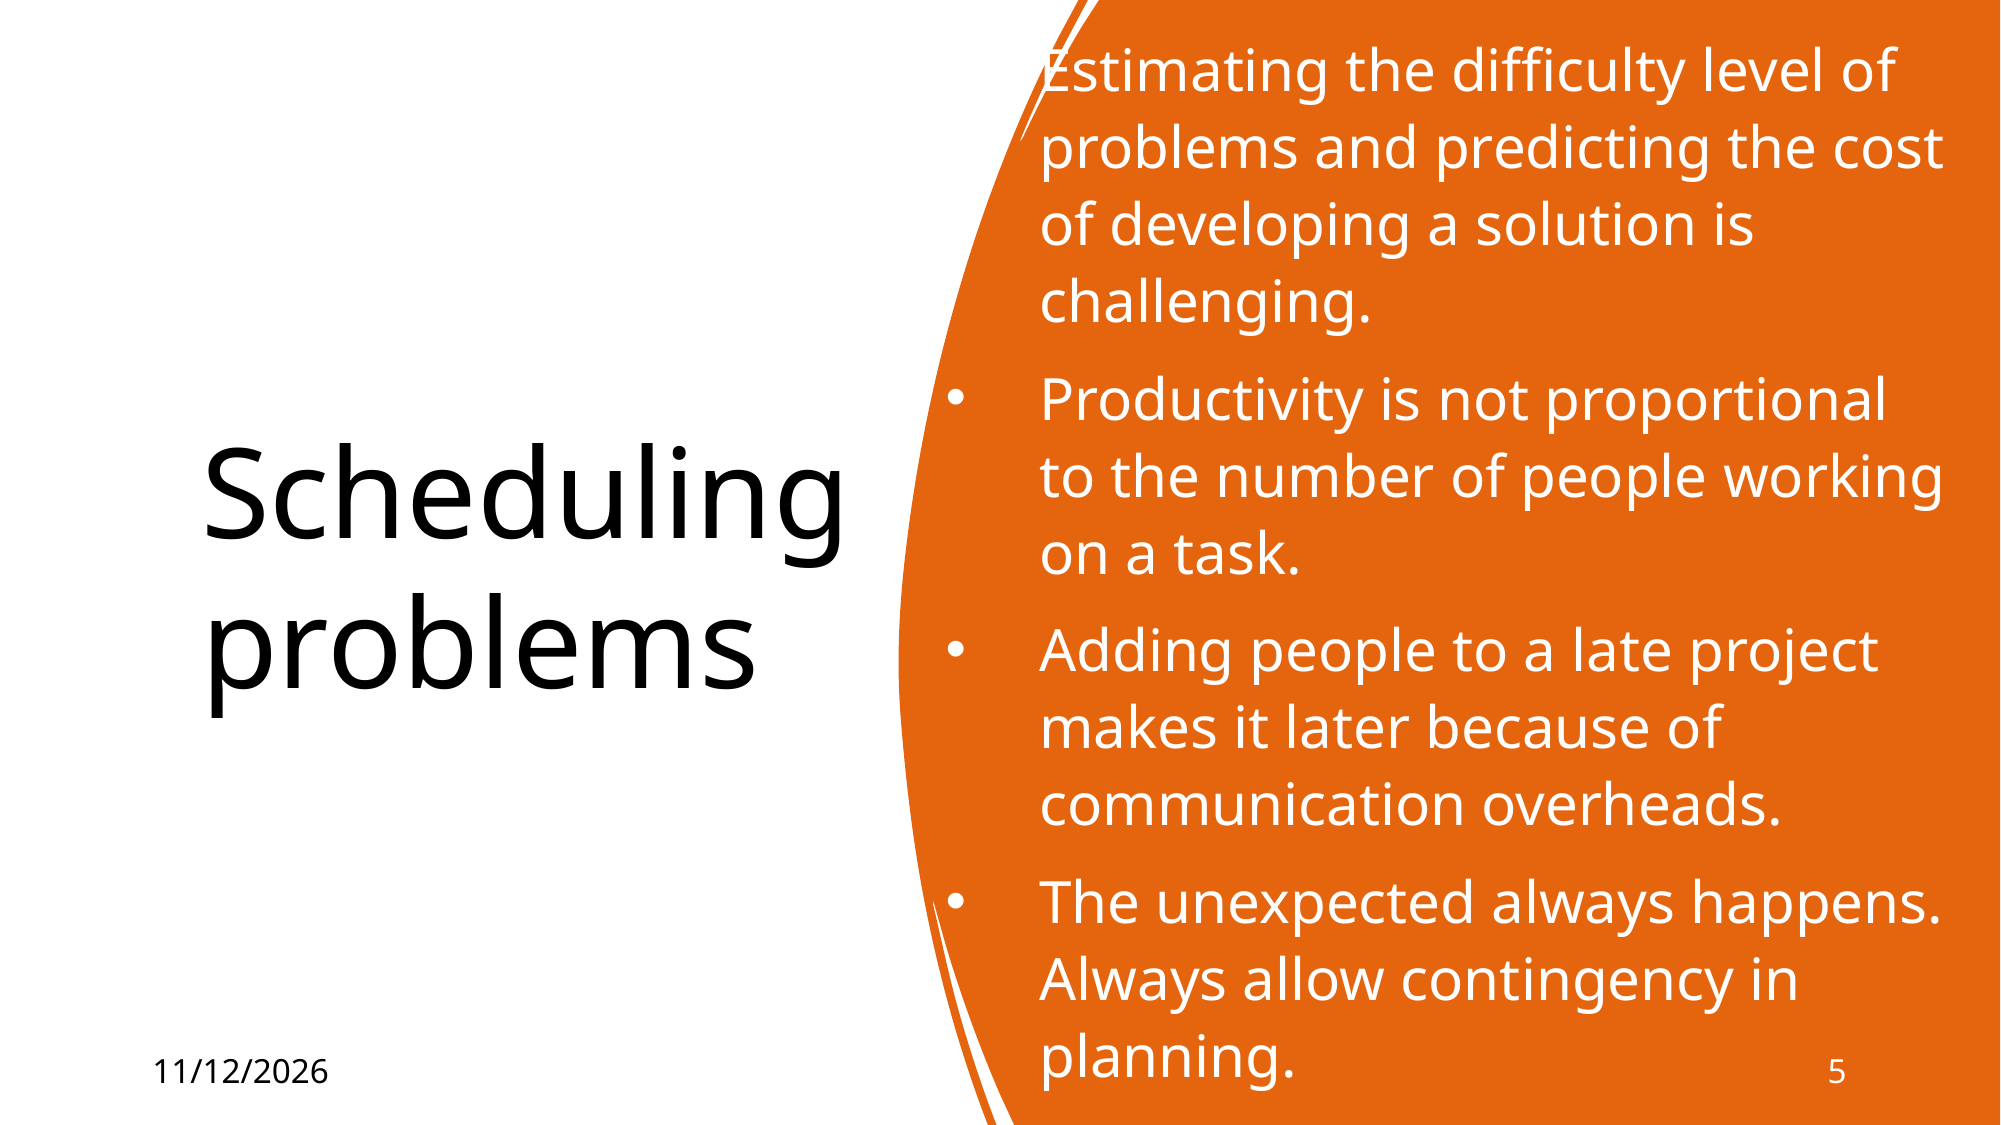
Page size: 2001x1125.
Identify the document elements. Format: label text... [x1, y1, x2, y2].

slide_number 5 [1651, 1042, 1862, 1103]
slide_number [137, 1042, 513, 1103]
title Scheduling problems [186, 106, 872, 1020]
list Estimating the difficulty level of problems and predicting the cost of developing a solution is challenging. Productivity is not proportional to the number of people working on a task. Adding people to a late project makes it later because of communication overheads. The unexpected always happens. Always allow contingency in planning. [930, 63, 1974, 1103]
